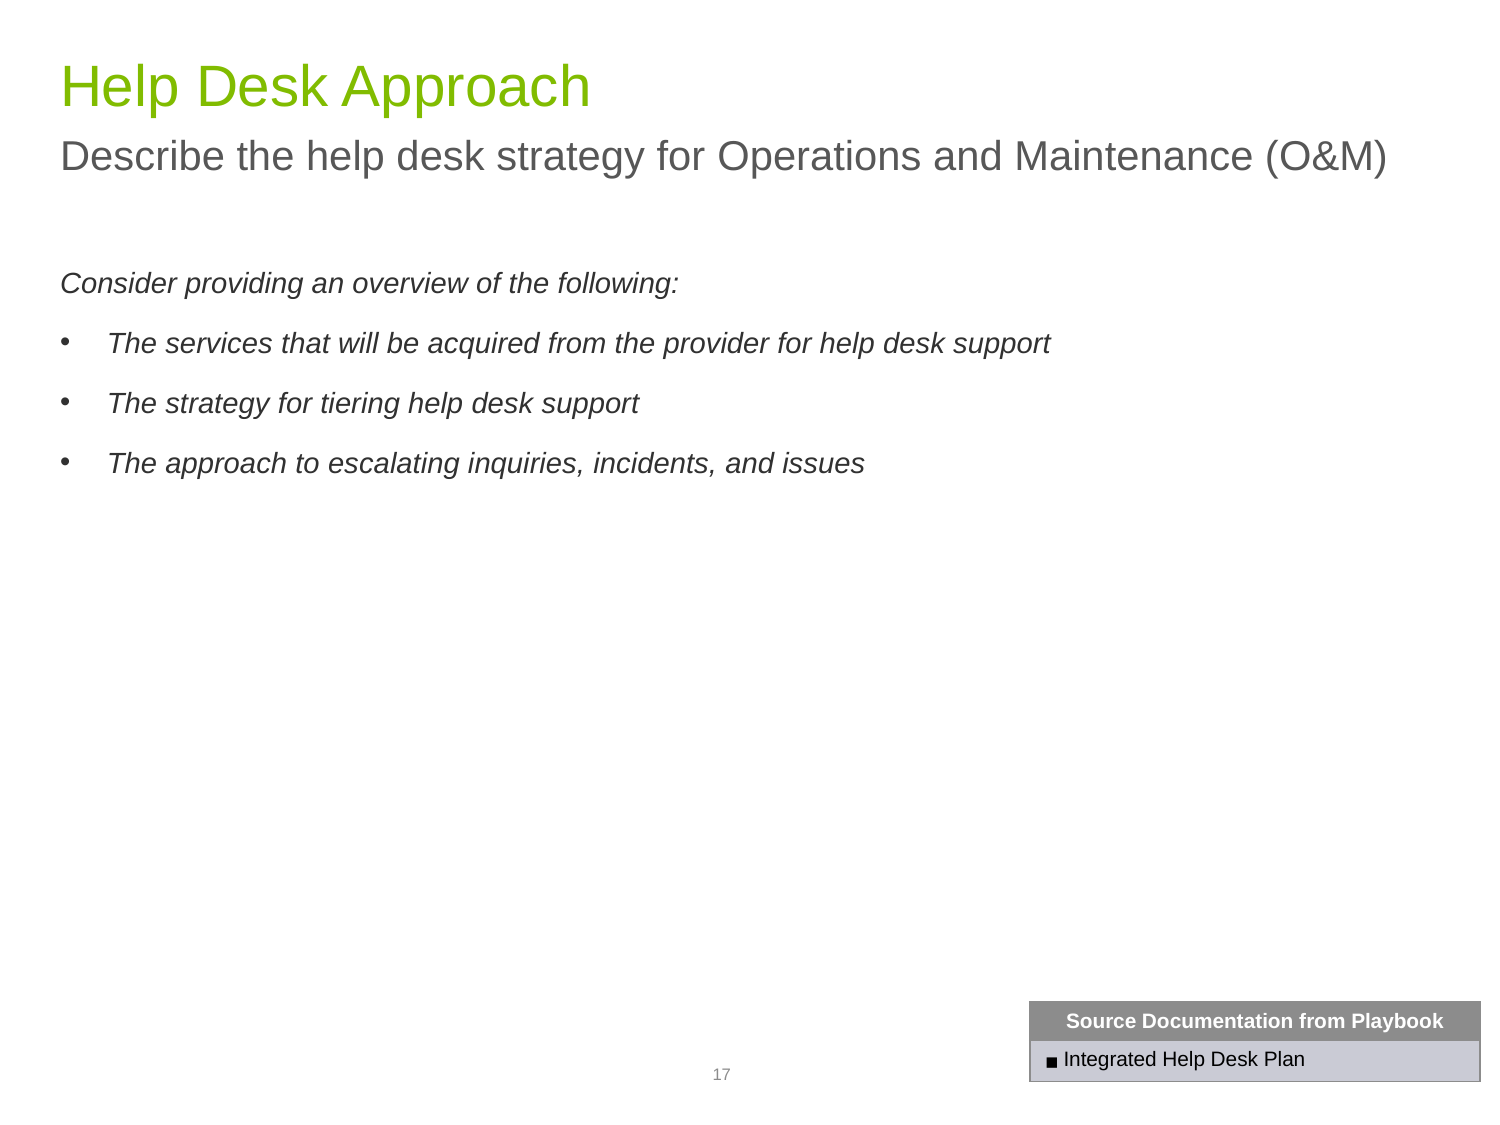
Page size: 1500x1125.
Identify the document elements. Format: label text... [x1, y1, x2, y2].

list Describe the help desk strategy for Operations and Maintenance (O&M) [60, 128, 1440, 253]
table_header Source Documentation from Playbook [1031, 1003, 1479, 1040]
list Consider providing an overview of the following: The services that will be acquired from the provider for help desk support The strategy for tiering help desk support The approach to escalating inquiries, incidents, and issues [60, 264, 1440, 1041]
title Help Desk Approach [60, 48, 1440, 126]
table_cell Integrated Help Desk Plan [1031, 1041, 1479, 1081]
